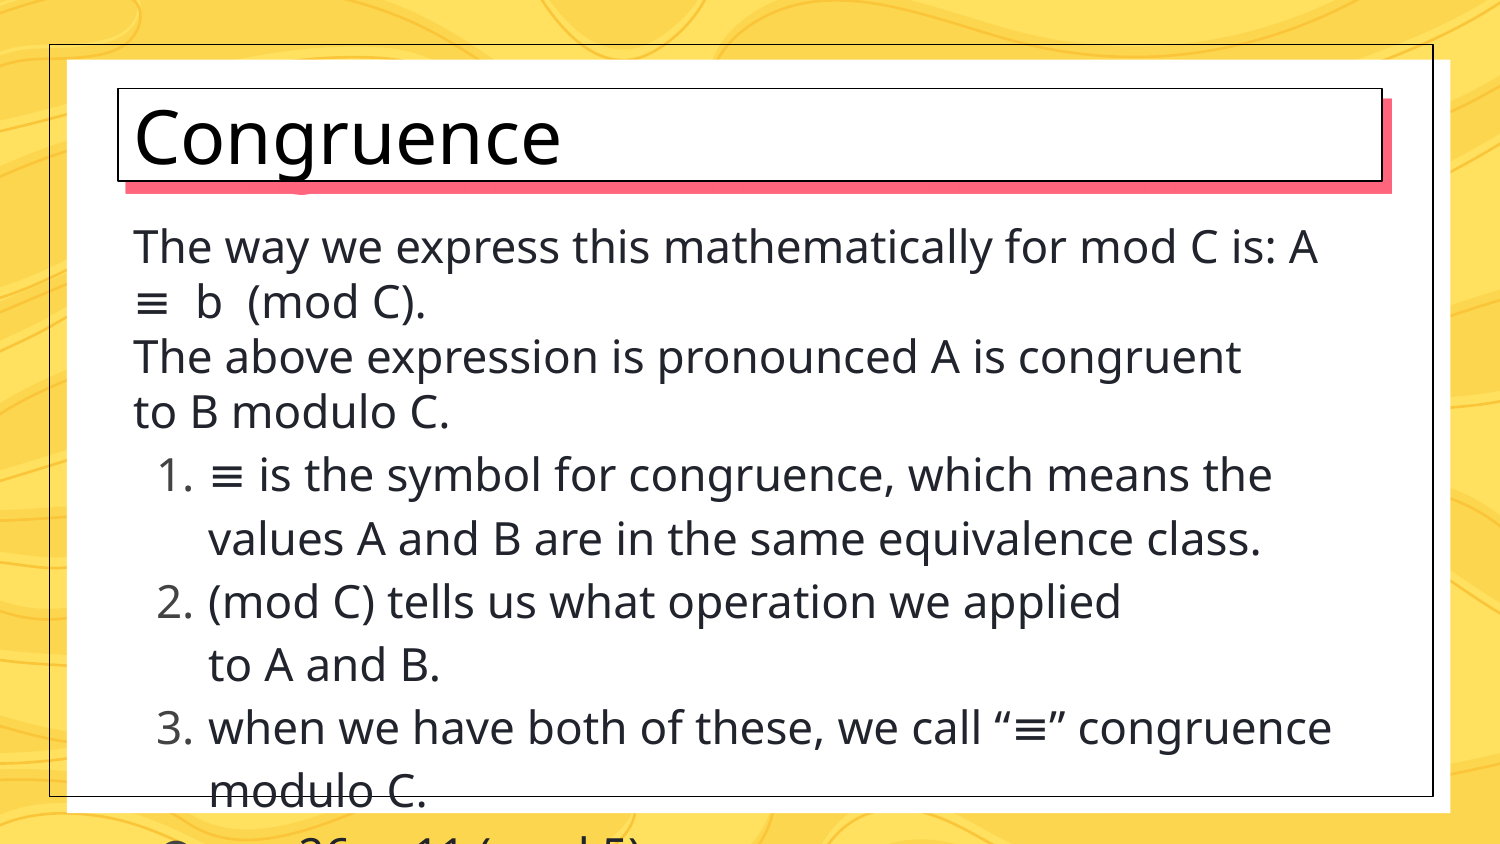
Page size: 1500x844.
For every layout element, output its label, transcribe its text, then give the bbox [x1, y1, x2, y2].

list The way we express this mathematically for mod C is: A ≡ b (mod C). The above expression is pronounced A is congruent to B modulo C. ≡ is the symbol for congruence, which means the values A and B are in the same equivalence class. (mod C) tells us what operation we applied to A and B. when we have both of these, we call “≡” congruence modulo C. e.g. 26 ≡ 11 (mod 5) 26 mod 5 = 1 so it is in the equivalence class for 1, 11 mod 5 = 1 so it is in the equivalence class for 1, as well. [118, 202, 1382, 756]
title Congruence [117, 88, 1383, 182]
